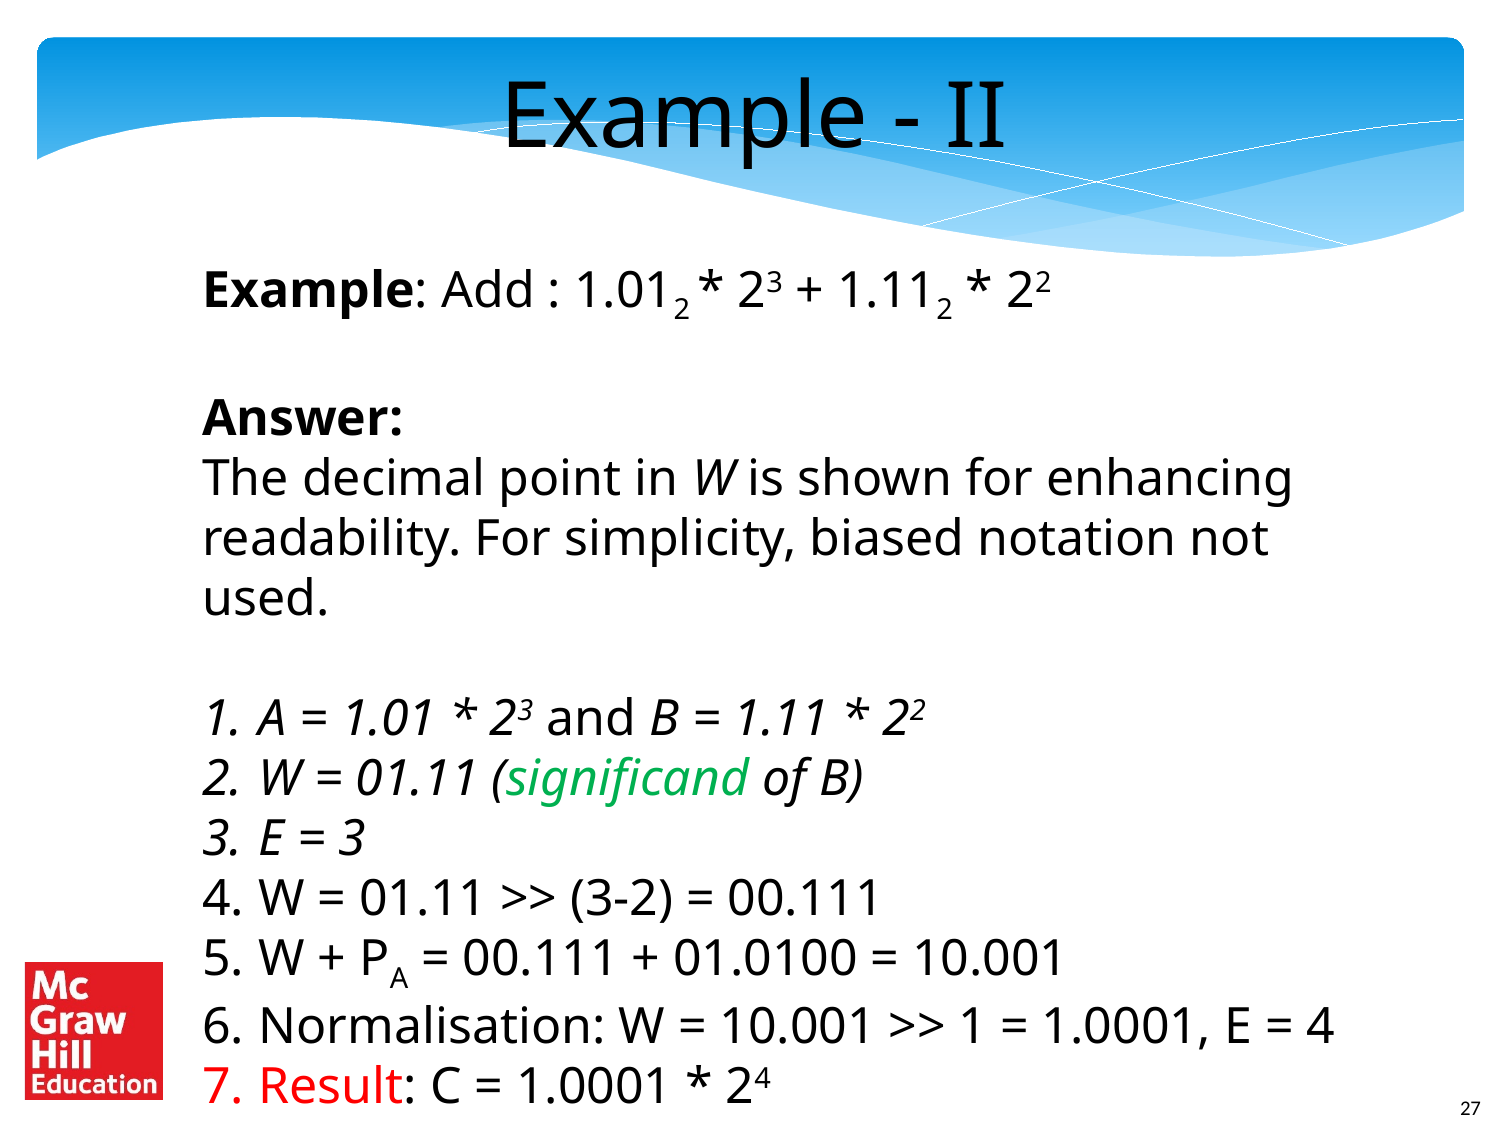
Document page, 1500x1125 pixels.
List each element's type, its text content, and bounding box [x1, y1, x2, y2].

text_box Example: Add : 1.012 * 23 + 1.112 * 22 Answer: The decimal point in W is shown for enhancing readability. For simplicity, biased notation not used. A = 1.01 * 23 and B = 1.11 * 22 W = 01.11 (significand of B) E = 3 W = 01.11 >> (3-2) = 00.111 W + PA = 00.111 + 01.0100 = 10.001 Normalisation: W = 10.001 >> 1 = 1.0001, E = 4 Result: C = 1.0001 * 24 [187, 249, 1413, 1125]
picture [24, 962, 163, 1100]
title Example - II [145, 33, 1363, 188]
